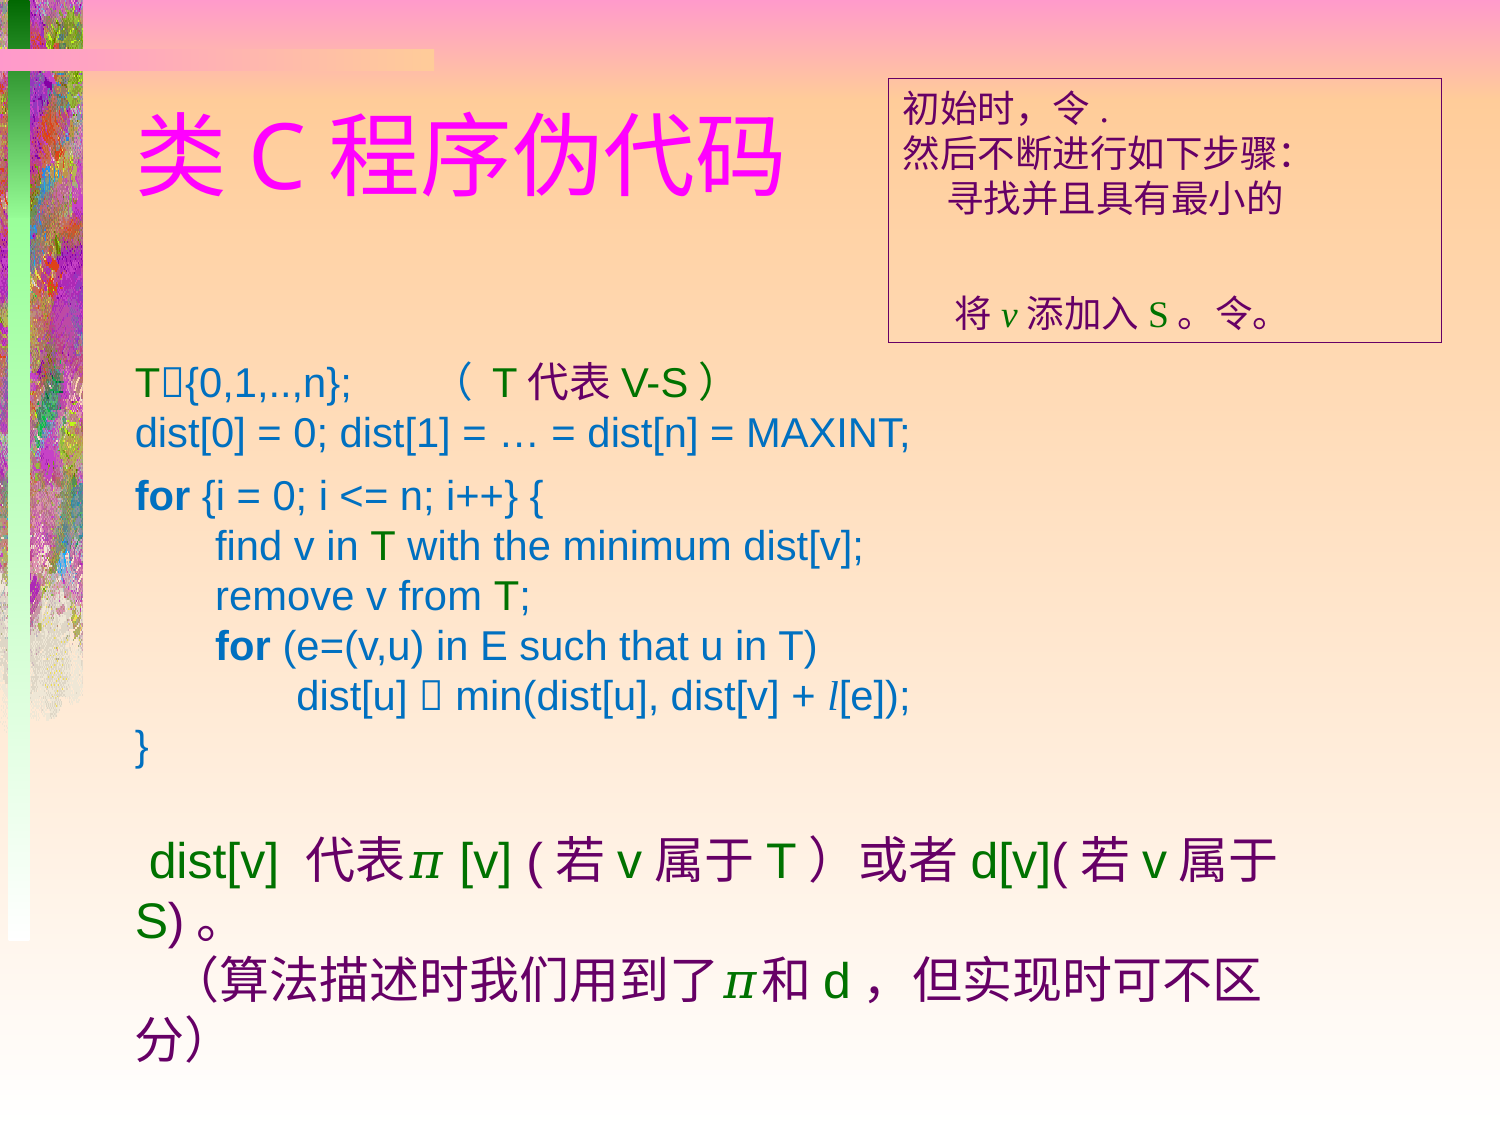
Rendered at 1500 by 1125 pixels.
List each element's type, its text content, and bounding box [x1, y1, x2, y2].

picture [29, 0, 83, 50]
text_box T{0,1,..,n}; （ T代表V-S） dist[0] = 0; dist[1] = … = dist[n] = MAXINT; for {i = 0; i <= n; i++} { find v in T with the minimum dist[v]; remove v from T; for (e=(v,u) in E such that u in T) dist[u]  min(dist[u], dist[v] + l[e]); } dist[v] 代表𝜋[v] (若v属于T）或者d[v](若v属于S)。 （算法描述时我们用到了𝜋和d，但实现时可不区分） 时间复杂度为O(|V|^2 +|E|)。 [120, 348, 1375, 1125]
picture [0, 71, 9, 821]
picture [0, 0, 9, 50]
picture [29, 71, 83, 821]
title 类C程序伪代码 [120, 85, 815, 222]
